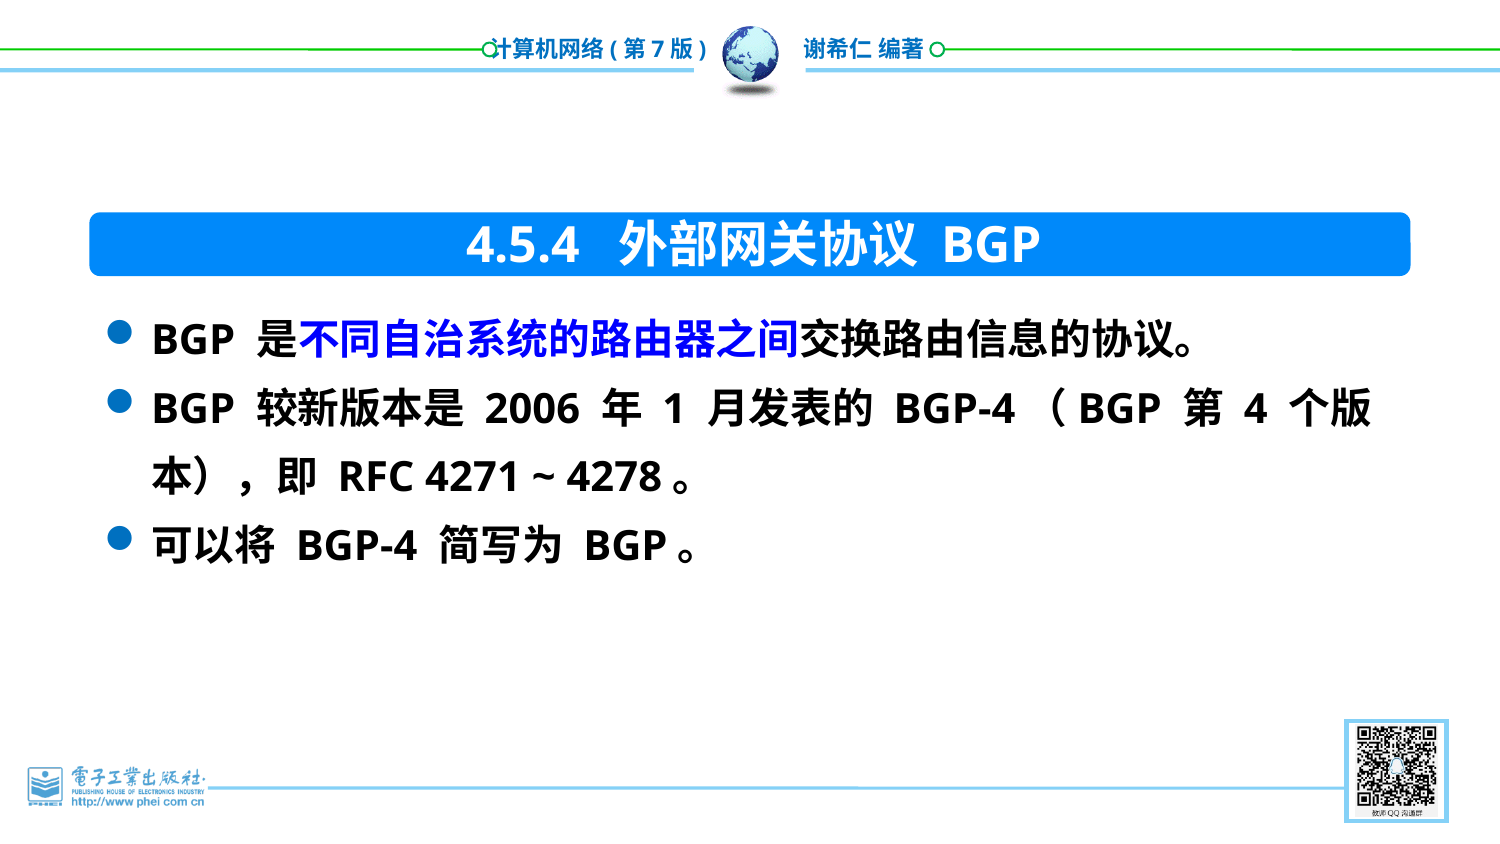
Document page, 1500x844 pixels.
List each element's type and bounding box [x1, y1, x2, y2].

picture [23, 764, 208, 809]
text_box [89, 205, 1411, 281]
picture [720, 24, 780, 100]
text_box [89, 286, 1411, 577]
picture [1355, 724, 1438, 817]
